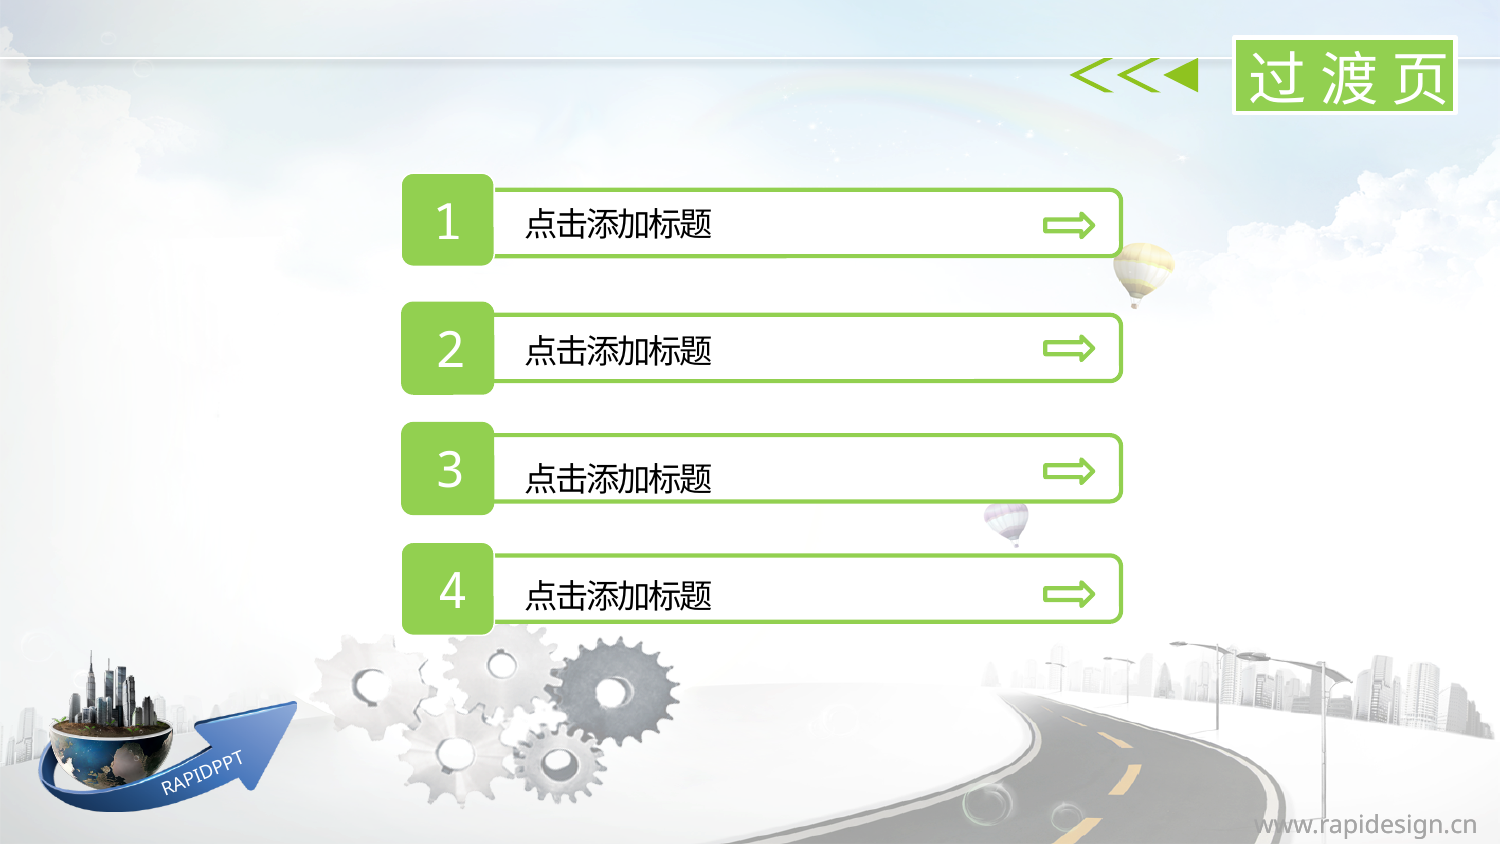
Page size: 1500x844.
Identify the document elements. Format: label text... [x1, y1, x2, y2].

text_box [38, 650, 298, 812]
text_box 过 渡 页 [1234, 34, 1465, 57]
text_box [400, 541, 495, 636]
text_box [400, 301, 495, 395]
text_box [499, 434, 1122, 502]
text_box [401, 173, 495, 267]
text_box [1238, 801, 1495, 844]
text_box 1 [417, 181, 478, 257]
picture [0, 0, 1500, 844]
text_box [475, 189, 1122, 257]
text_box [400, 421, 495, 516]
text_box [499, 555, 1122, 622]
text_box 过 渡 页 [1234, 67, 1465, 120]
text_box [499, 314, 1122, 382]
